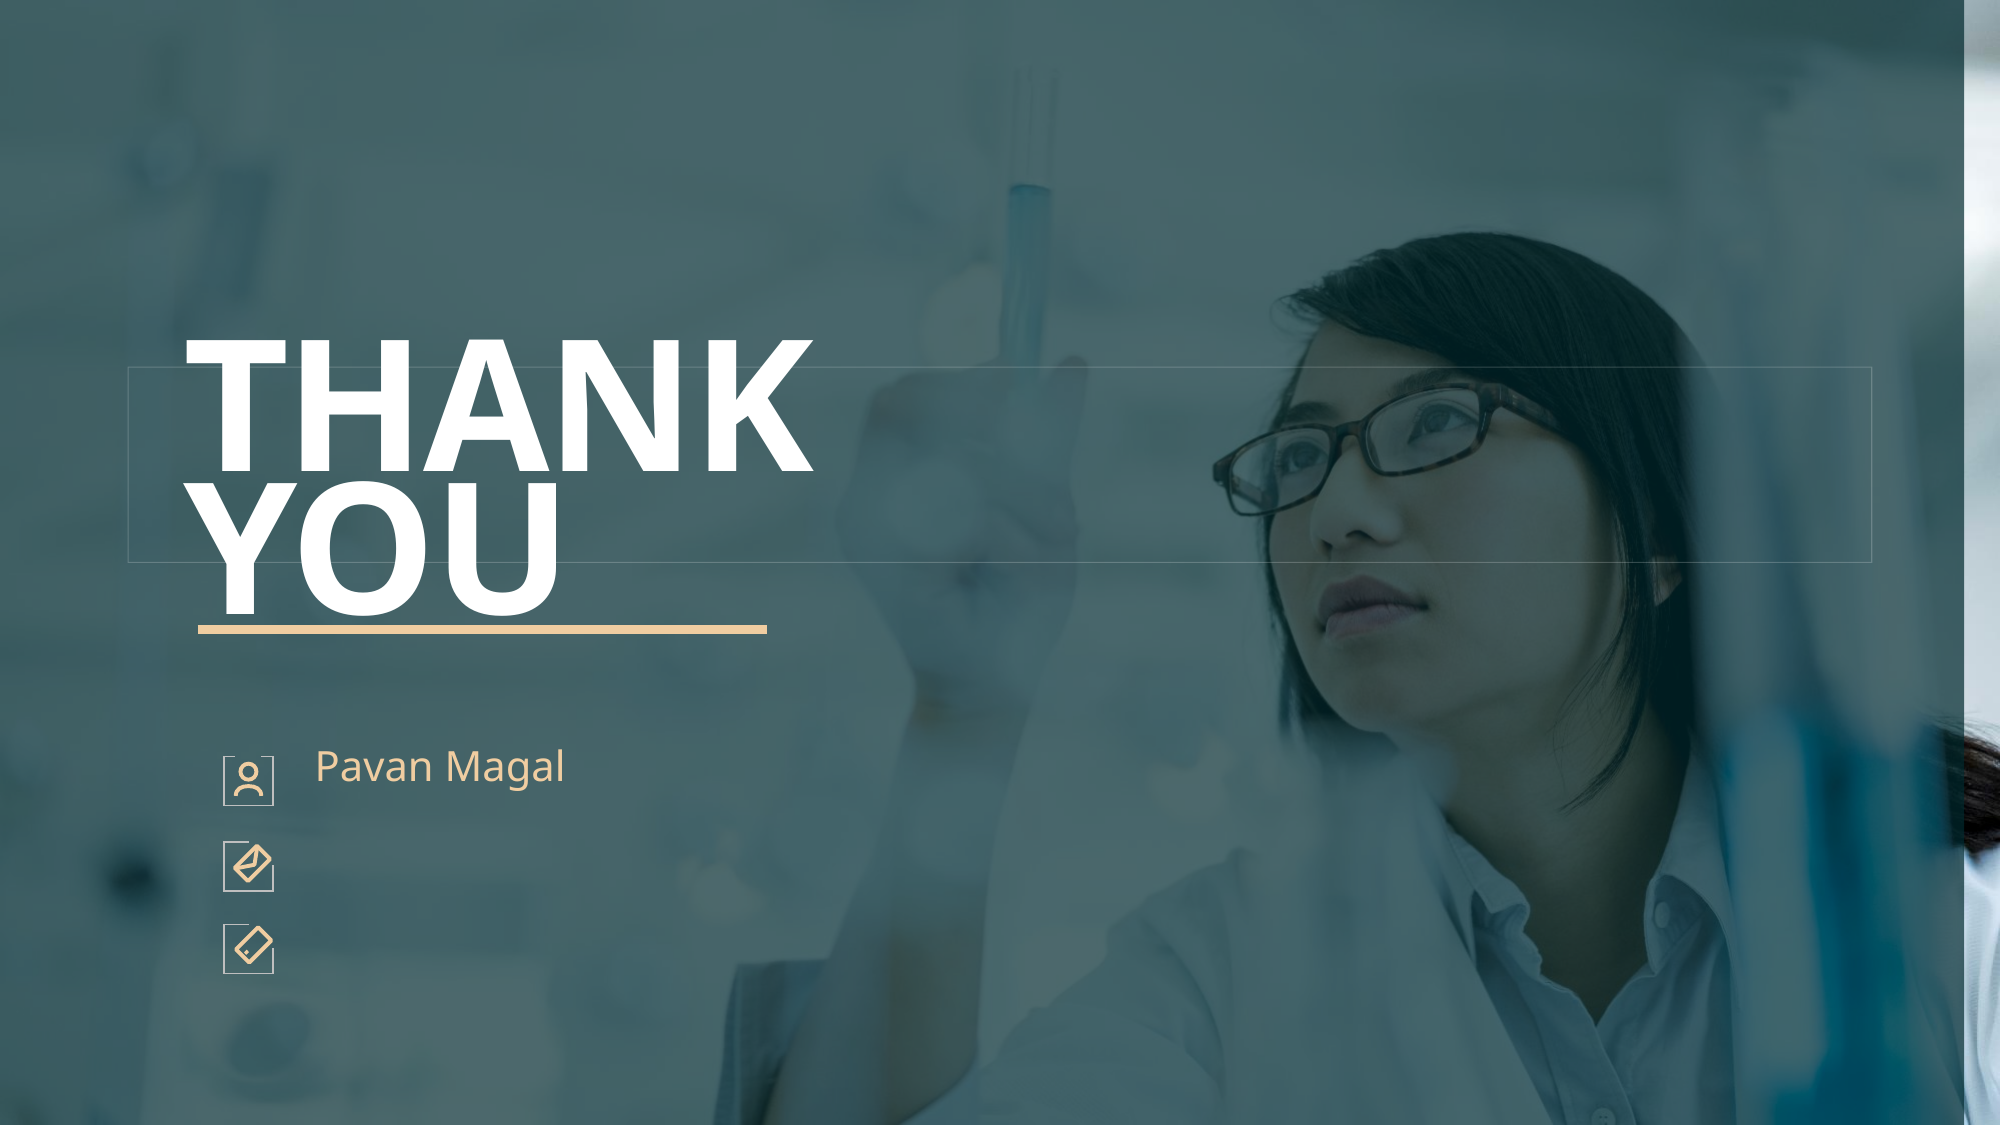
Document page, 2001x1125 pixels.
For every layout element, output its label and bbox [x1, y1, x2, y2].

picture [0, 0, 2000, 1125]
text_box [223, 842, 273, 891]
text_box [223, 924, 273, 974]
text_box [223, 756, 273, 806]
